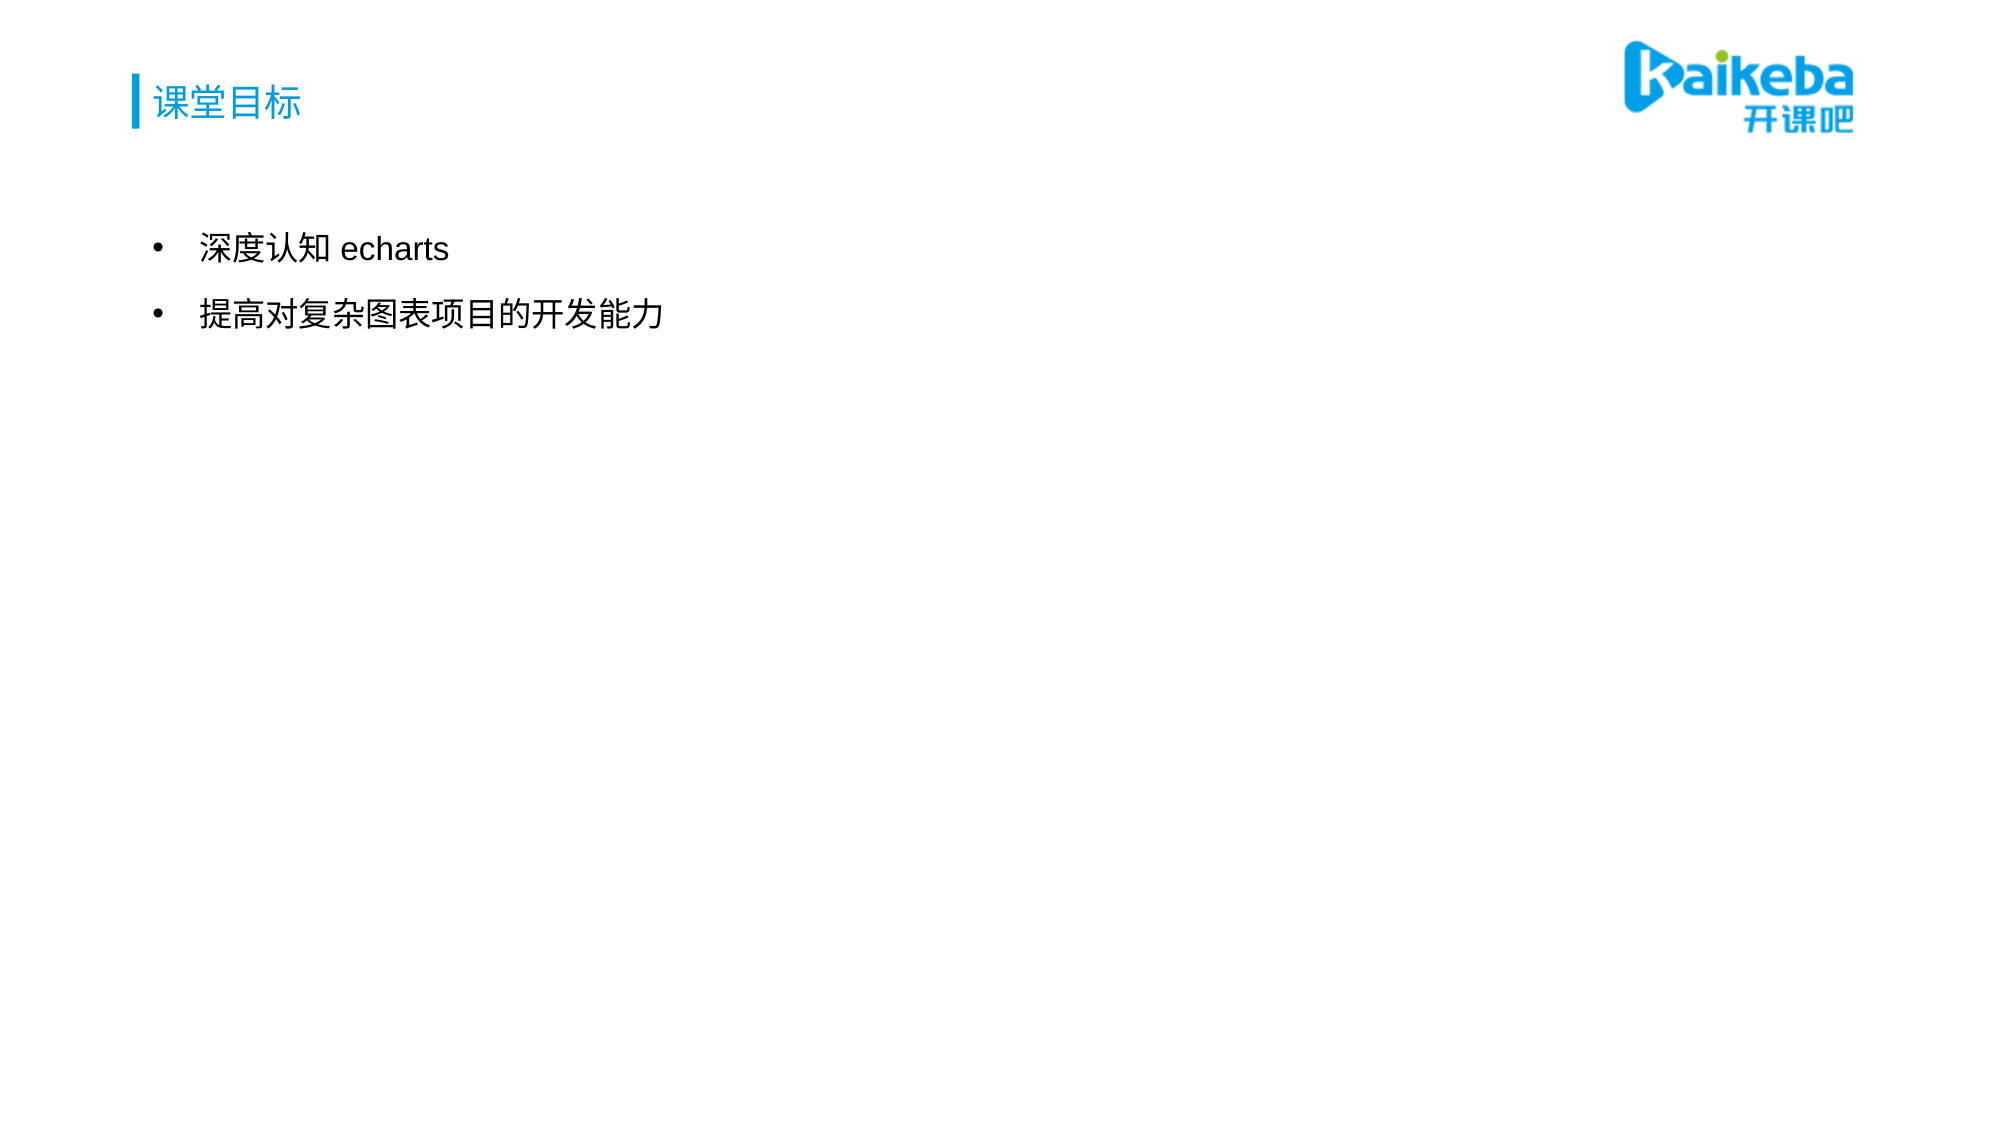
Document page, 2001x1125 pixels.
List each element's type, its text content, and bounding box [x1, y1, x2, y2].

list 深度认知echarts 提高对复杂图表项目的开发能力 [137, 199, 1863, 1014]
picture [1612, 31, 1866, 143]
picture [1640, 50, 1650, 59]
title 课堂目标 [137, 59, 1863, 148]
